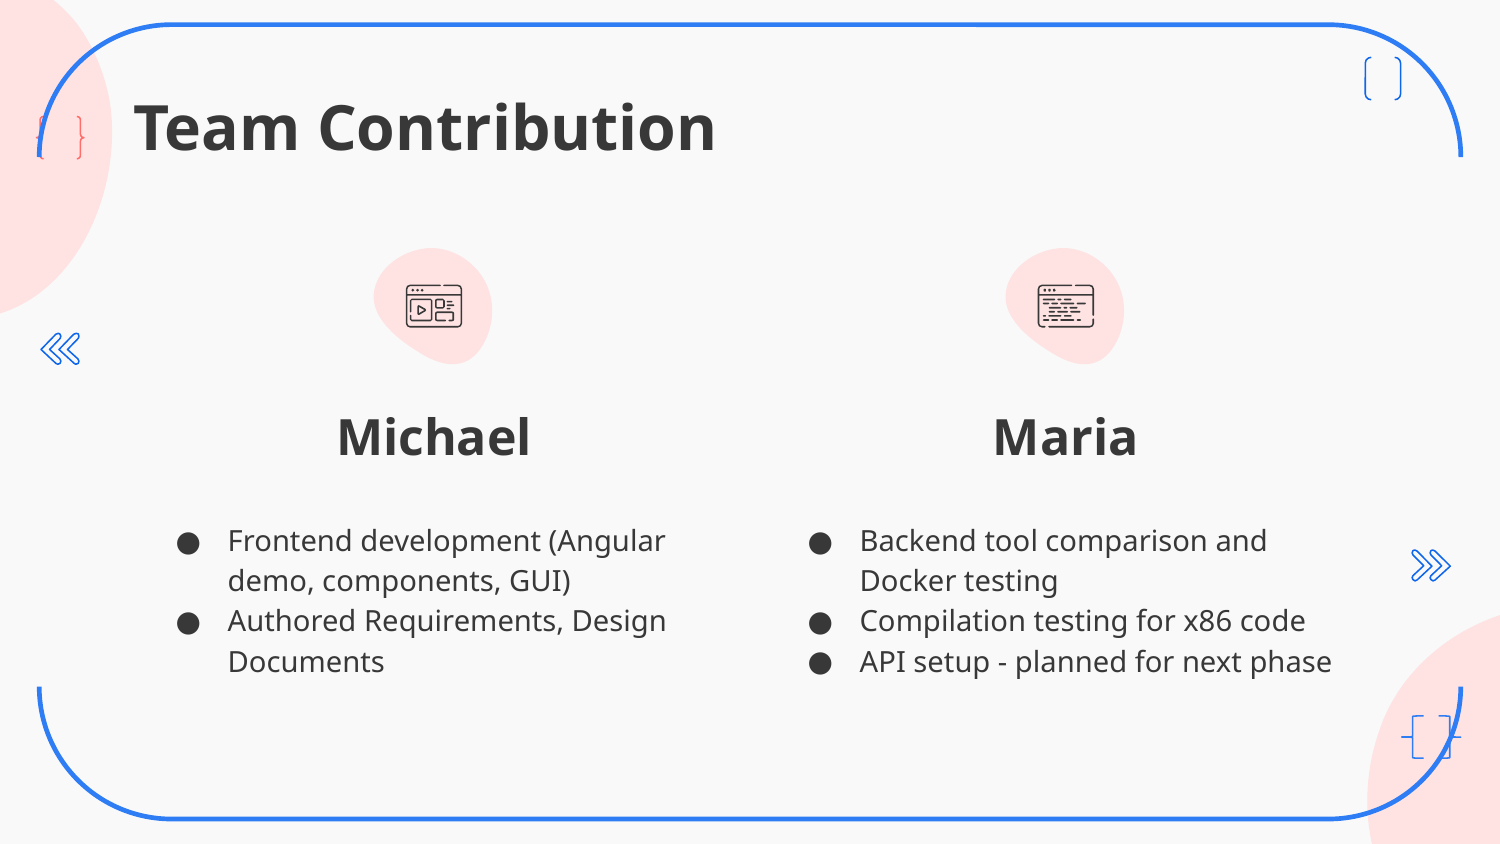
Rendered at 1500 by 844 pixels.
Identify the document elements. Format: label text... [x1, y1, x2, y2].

subtitle Backend tool comparison and Docker testing Compilation testing for x86 code API setup - planned for next phase [769, 502, 1363, 644]
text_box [405, 284, 463, 328]
subtitle Frontend development (Angular demo, components, GUI) Authored Requirements, Design Documents [137, 502, 731, 644]
subtitle Michael [137, 386, 731, 481]
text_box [1037, 284, 1095, 328]
title Team Contribution [118, 72, 1382, 167]
subtitle Maria [769, 363, 1363, 480]
text_box [373, 248, 493, 365]
text_box [1005, 248, 1125, 365]
